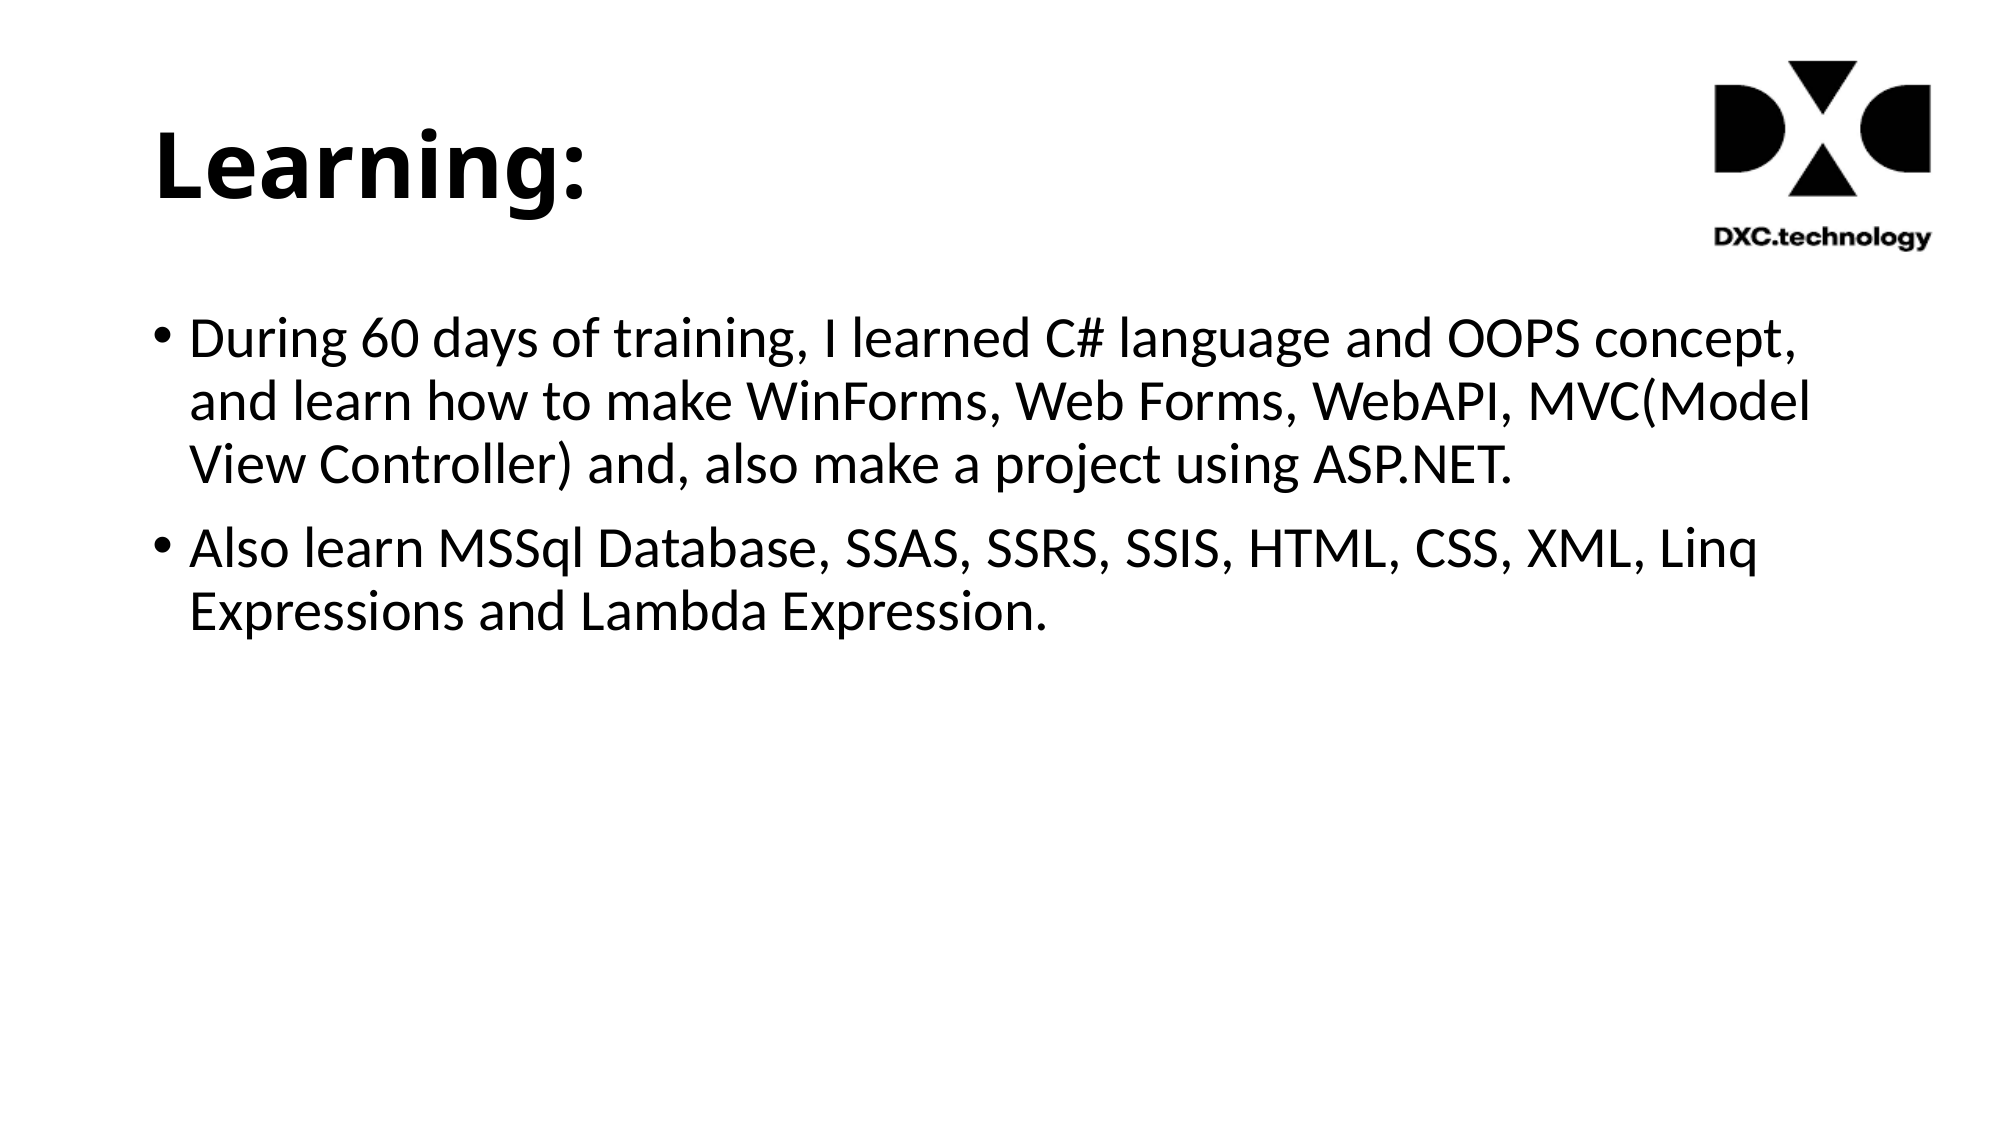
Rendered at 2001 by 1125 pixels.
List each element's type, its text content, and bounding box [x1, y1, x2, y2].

list During 60 days of training, I learned C# language and OOPS concept, and learn how to make WinForms, Web Forms, WebAPI, MVC(Model View Controller) and, also make a project using ASP.NET. Also learn MSSql Database, SSAS, SSRS, SSIS, HTML, CSS, XML, Linq Expressions and Lambda Expression. [137, 299, 1863, 1014]
picture [1646, 0, 2000, 314]
title Learning: [137, 59, 1646, 278]
